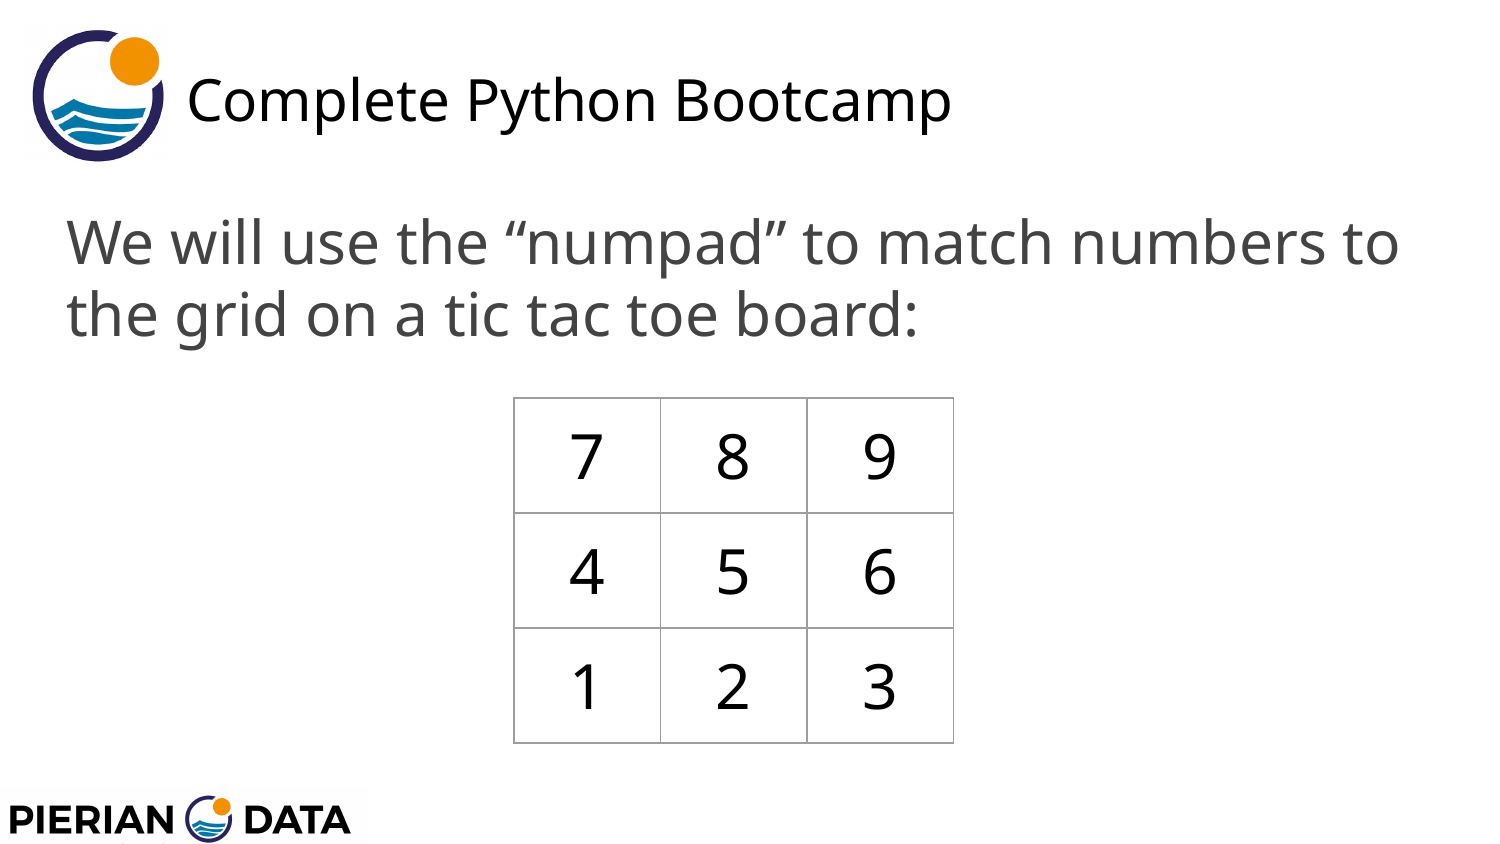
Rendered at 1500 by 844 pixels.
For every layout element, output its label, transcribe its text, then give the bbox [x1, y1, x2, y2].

title Complete Python Bootcamp [176, 48, 1449, 143]
table_header 8 [661, 399, 806, 512]
table_header 7 [515, 399, 660, 512]
list We will use the “numpad” to match numbers to the grid on a tic tac toe board: [51, 189, 1476, 750]
table_cell 4 [515, 514, 660, 627]
table_cell 3 [808, 629, 953, 742]
table_header 9 [808, 399, 953, 512]
table_cell 5 [661, 514, 806, 627]
picture [24, 24, 172, 167]
picture [0, 787, 368, 844]
table_cell 6 [808, 514, 953, 627]
table_cell 2 [661, 629, 806, 742]
table_cell 1 [515, 629, 660, 742]
